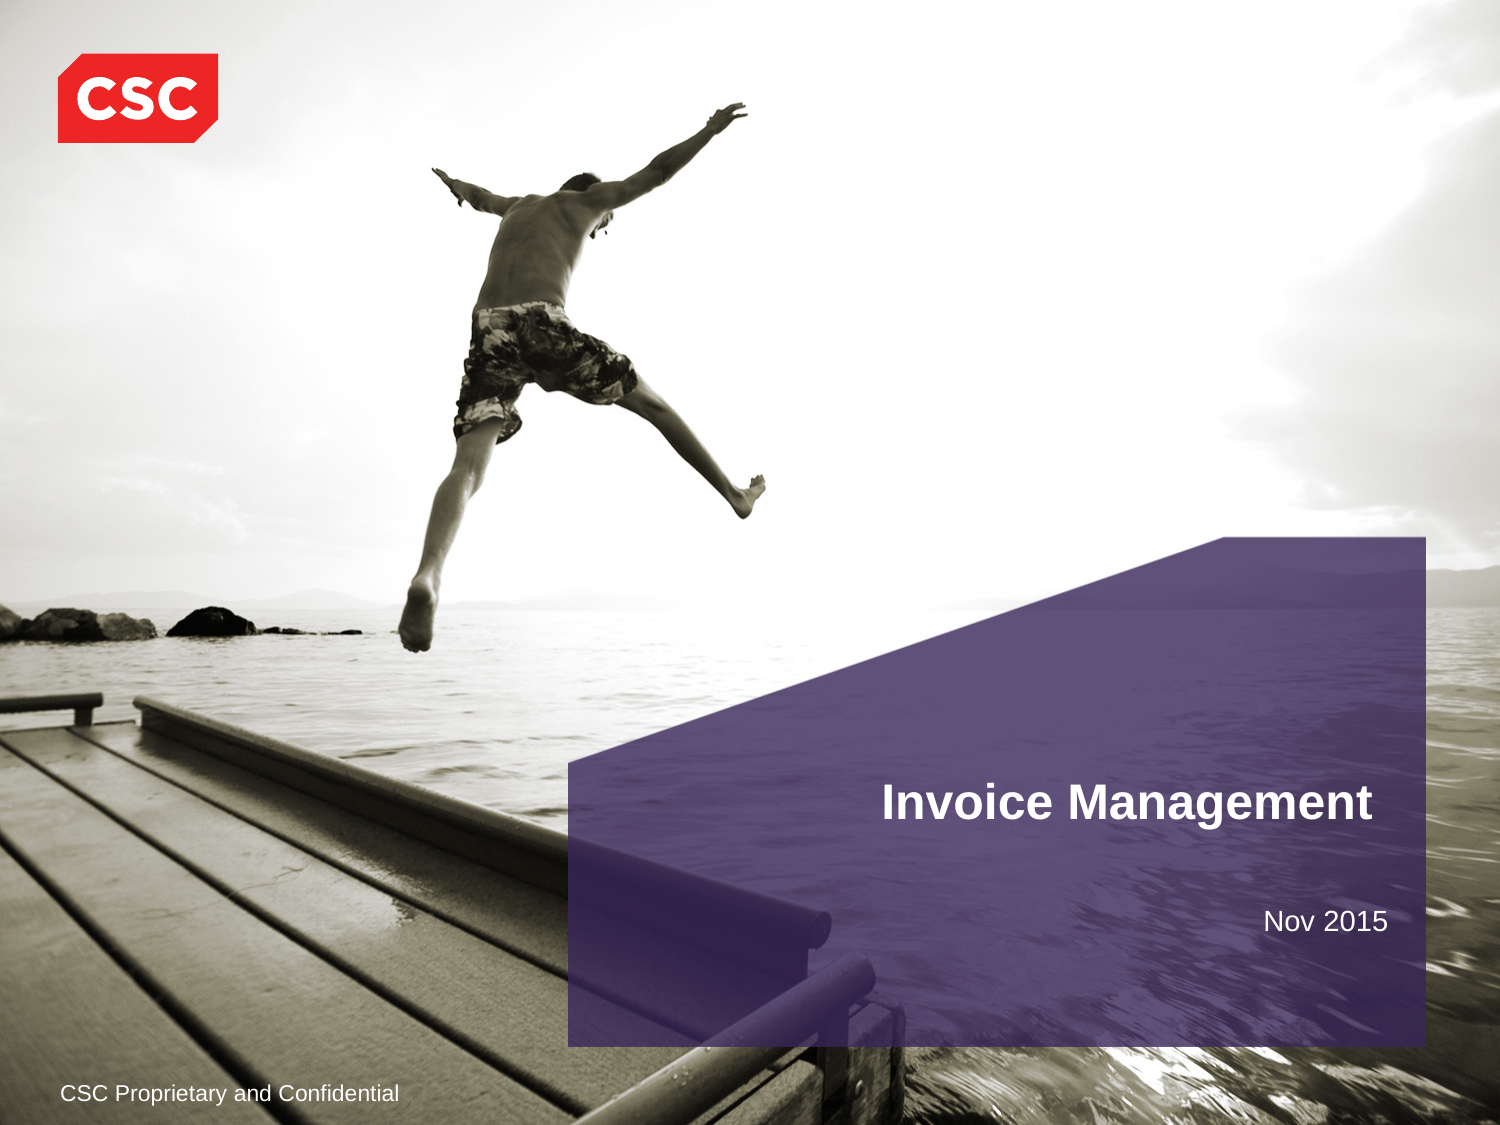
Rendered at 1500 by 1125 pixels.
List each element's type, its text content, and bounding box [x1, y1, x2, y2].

picture [0, 0, 1500, 1125]
title Invoice Management [608, 776, 1388, 879]
subtitle Nov 2015 [815, 906, 1389, 939]
